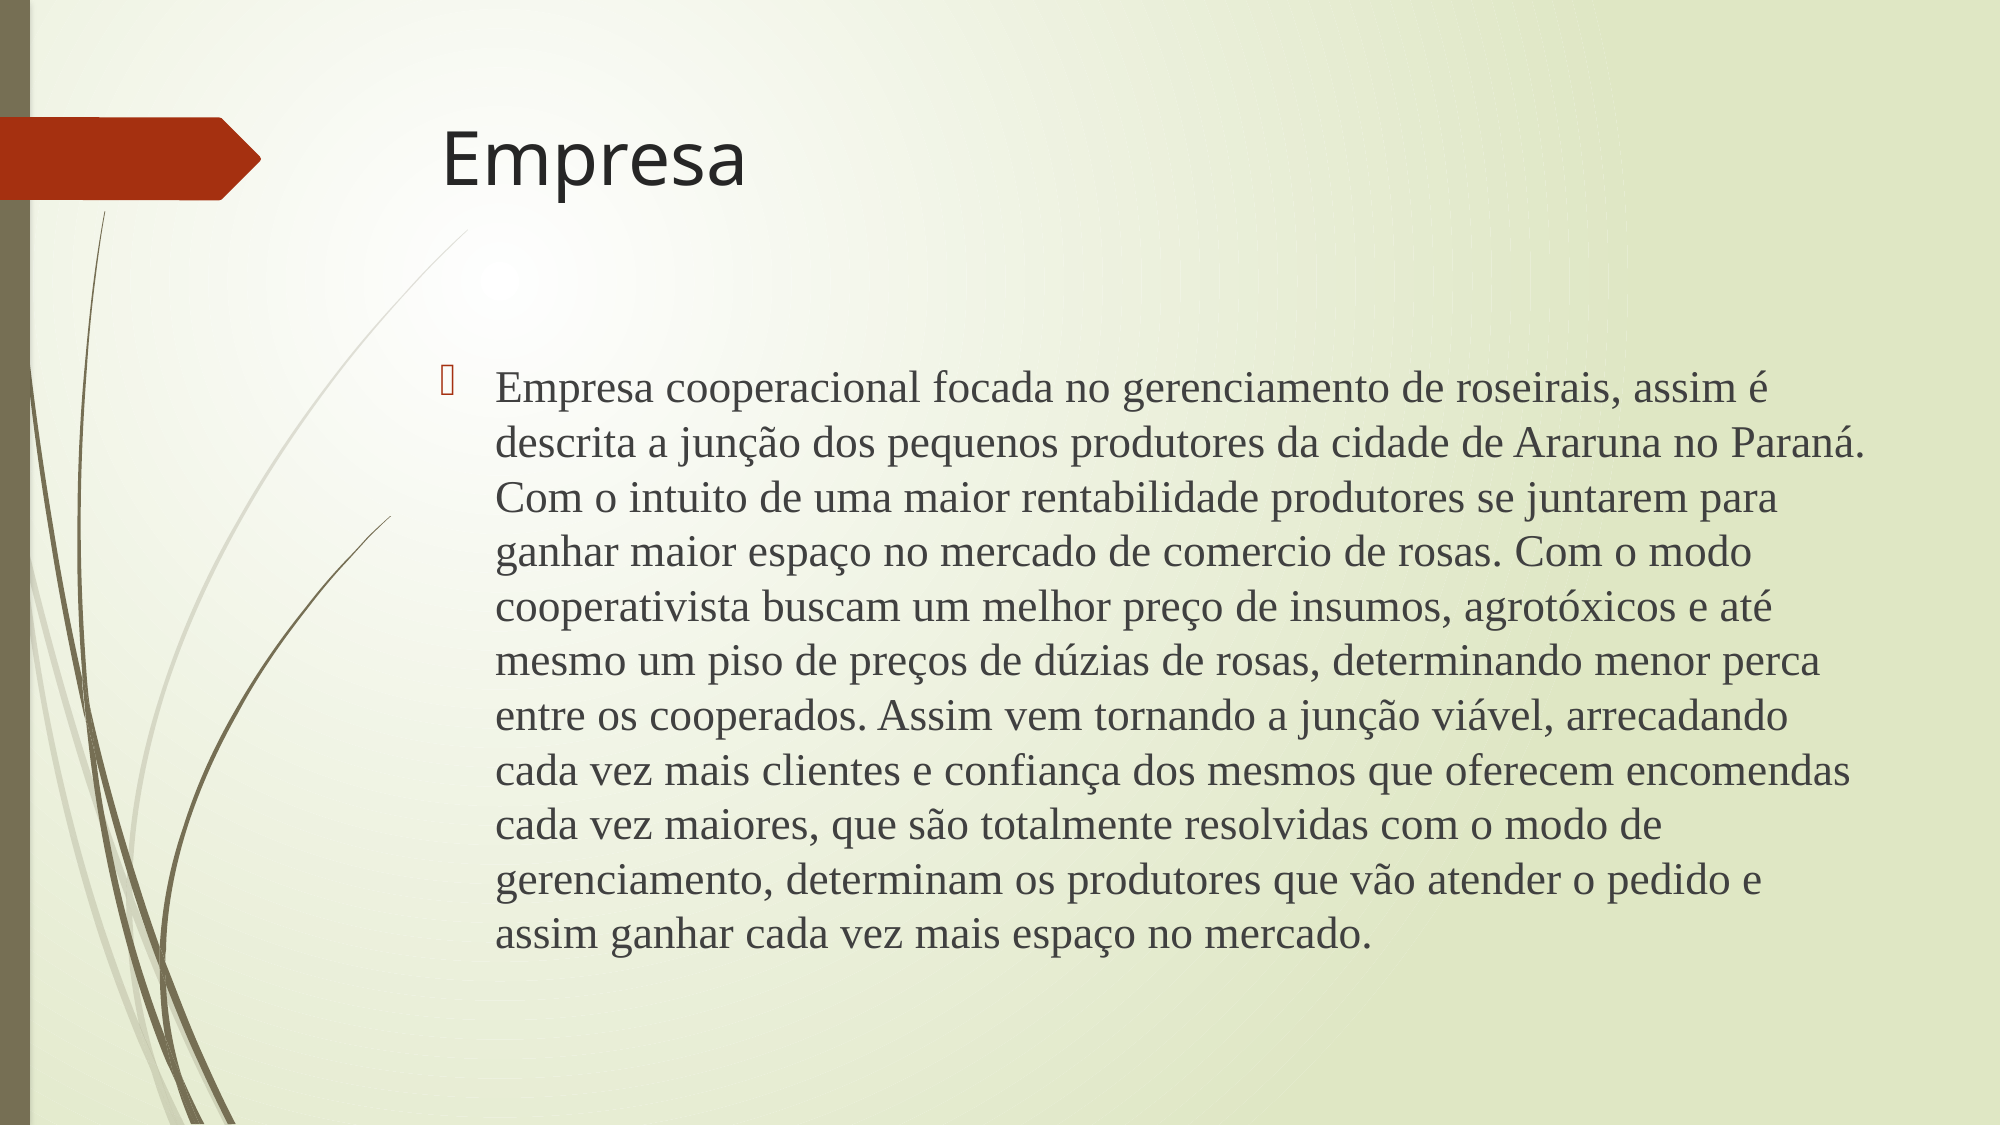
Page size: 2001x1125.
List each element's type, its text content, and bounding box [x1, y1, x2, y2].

list Empresa cooperacional focada no gerenciamento de roseirais, assim é descrita a junção dos pequenos produtores da cidade de Araruna no Paraná. Com o intuito de uma maior rentabilidade produtores se juntarem para ganhar maior espaço no mercado de comercio de rosas. Com o modo cooperativista buscam um melhor preço de insumos, agrotóxicos e até mesmo um piso de preços de dúzias de rosas, determinando menor perca entre os cooperados. Assim vem tornando a junção viável, arrecadando cada vez mais clientes e confiança dos mesmos que oferecem encomendas cada vez maiores, que são totalmente resolvidas com o modo de gerenciamento, determinam os produtores que vão atender o pedido e assim ganhar cada vez mais espaço no mercado. [424, 350, 1888, 970]
title Empresa [425, 102, 1888, 313]
